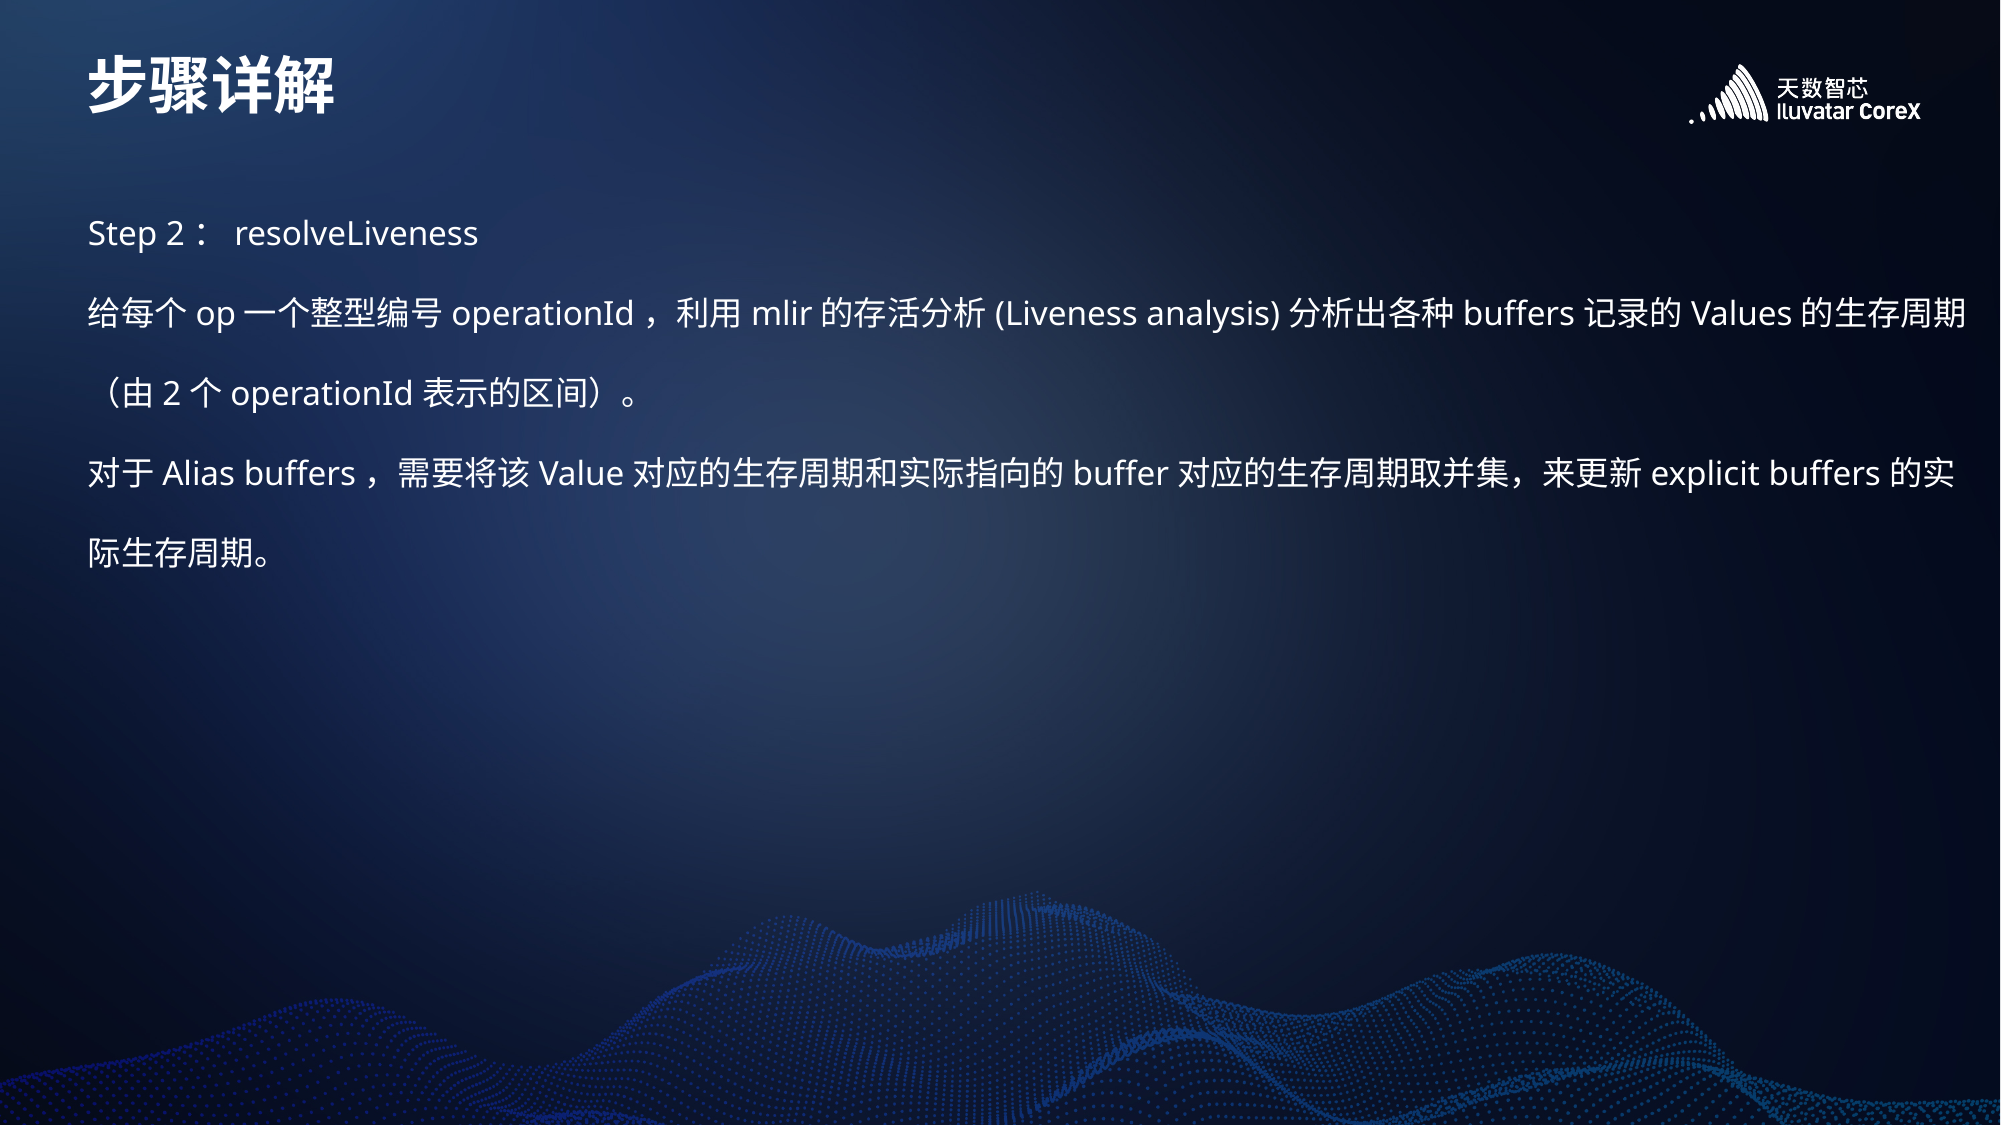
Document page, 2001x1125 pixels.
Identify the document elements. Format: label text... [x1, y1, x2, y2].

text_box Step 2：resolveLiveness 给每个op一个整型编号operationId，利用mlir的存活分析(Liveness analysis)分析出各种buffers记录的Values的生存周期（由2个operationId表示的区间）。 对于Alias buffers，需要将该Value对应的生存周期和实际指向的buffer对应的生存周期取并集，来更新explicit buffers的实际生存周期。 [73, 165, 1989, 580]
title 步骤详解 [71, 0, 1341, 177]
picture [0, 0, 2001, 1125]
